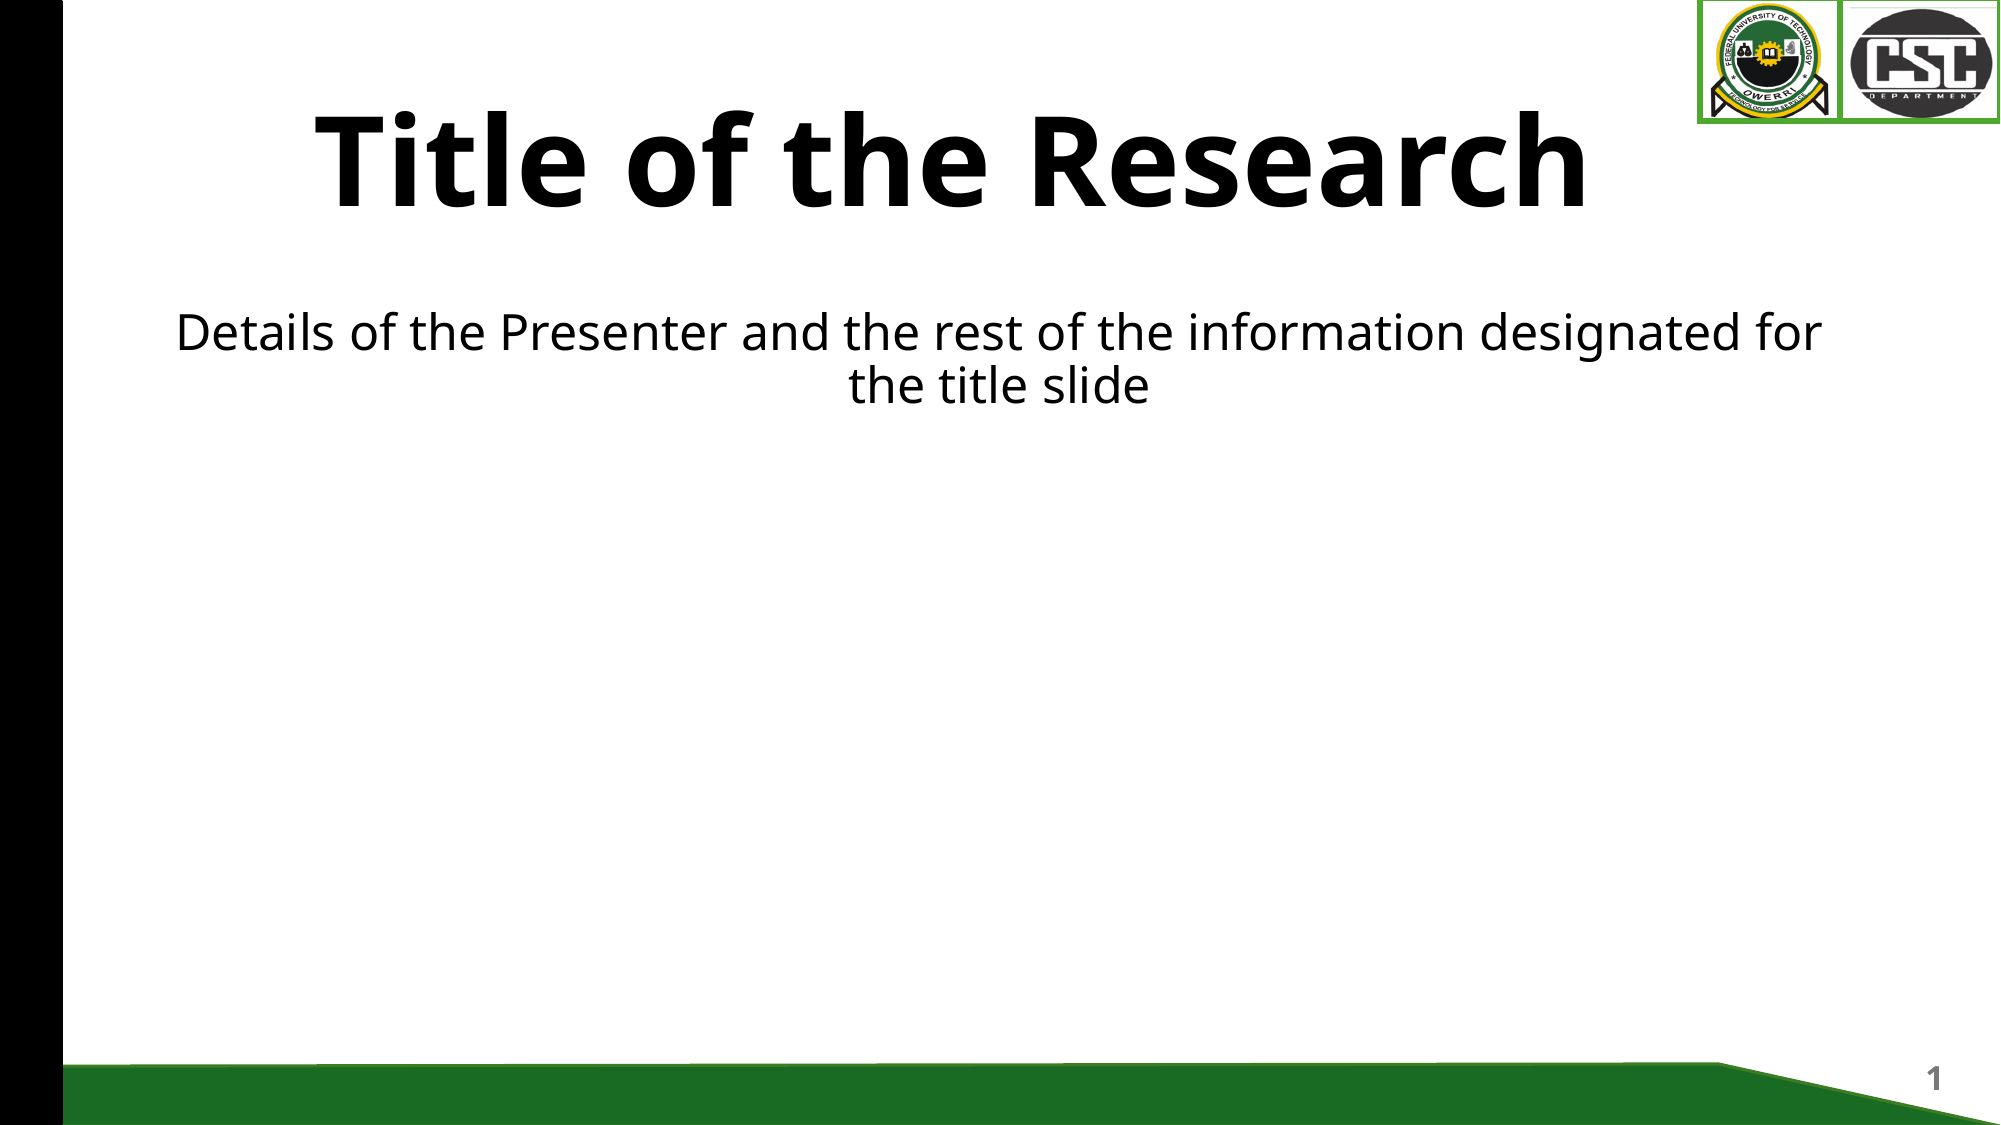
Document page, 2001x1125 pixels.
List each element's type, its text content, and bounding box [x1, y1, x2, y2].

text_box Title of the Research [91, 23, 1817, 241]
slide_number 1 [1509, 1046, 1960, 1107]
text_box Details of the Presenter and the rest of the information designated for the title slide [137, 299, 1863, 963]
picture [1850, 7, 1996, 118]
picture [1708, 1, 1830, 118]
